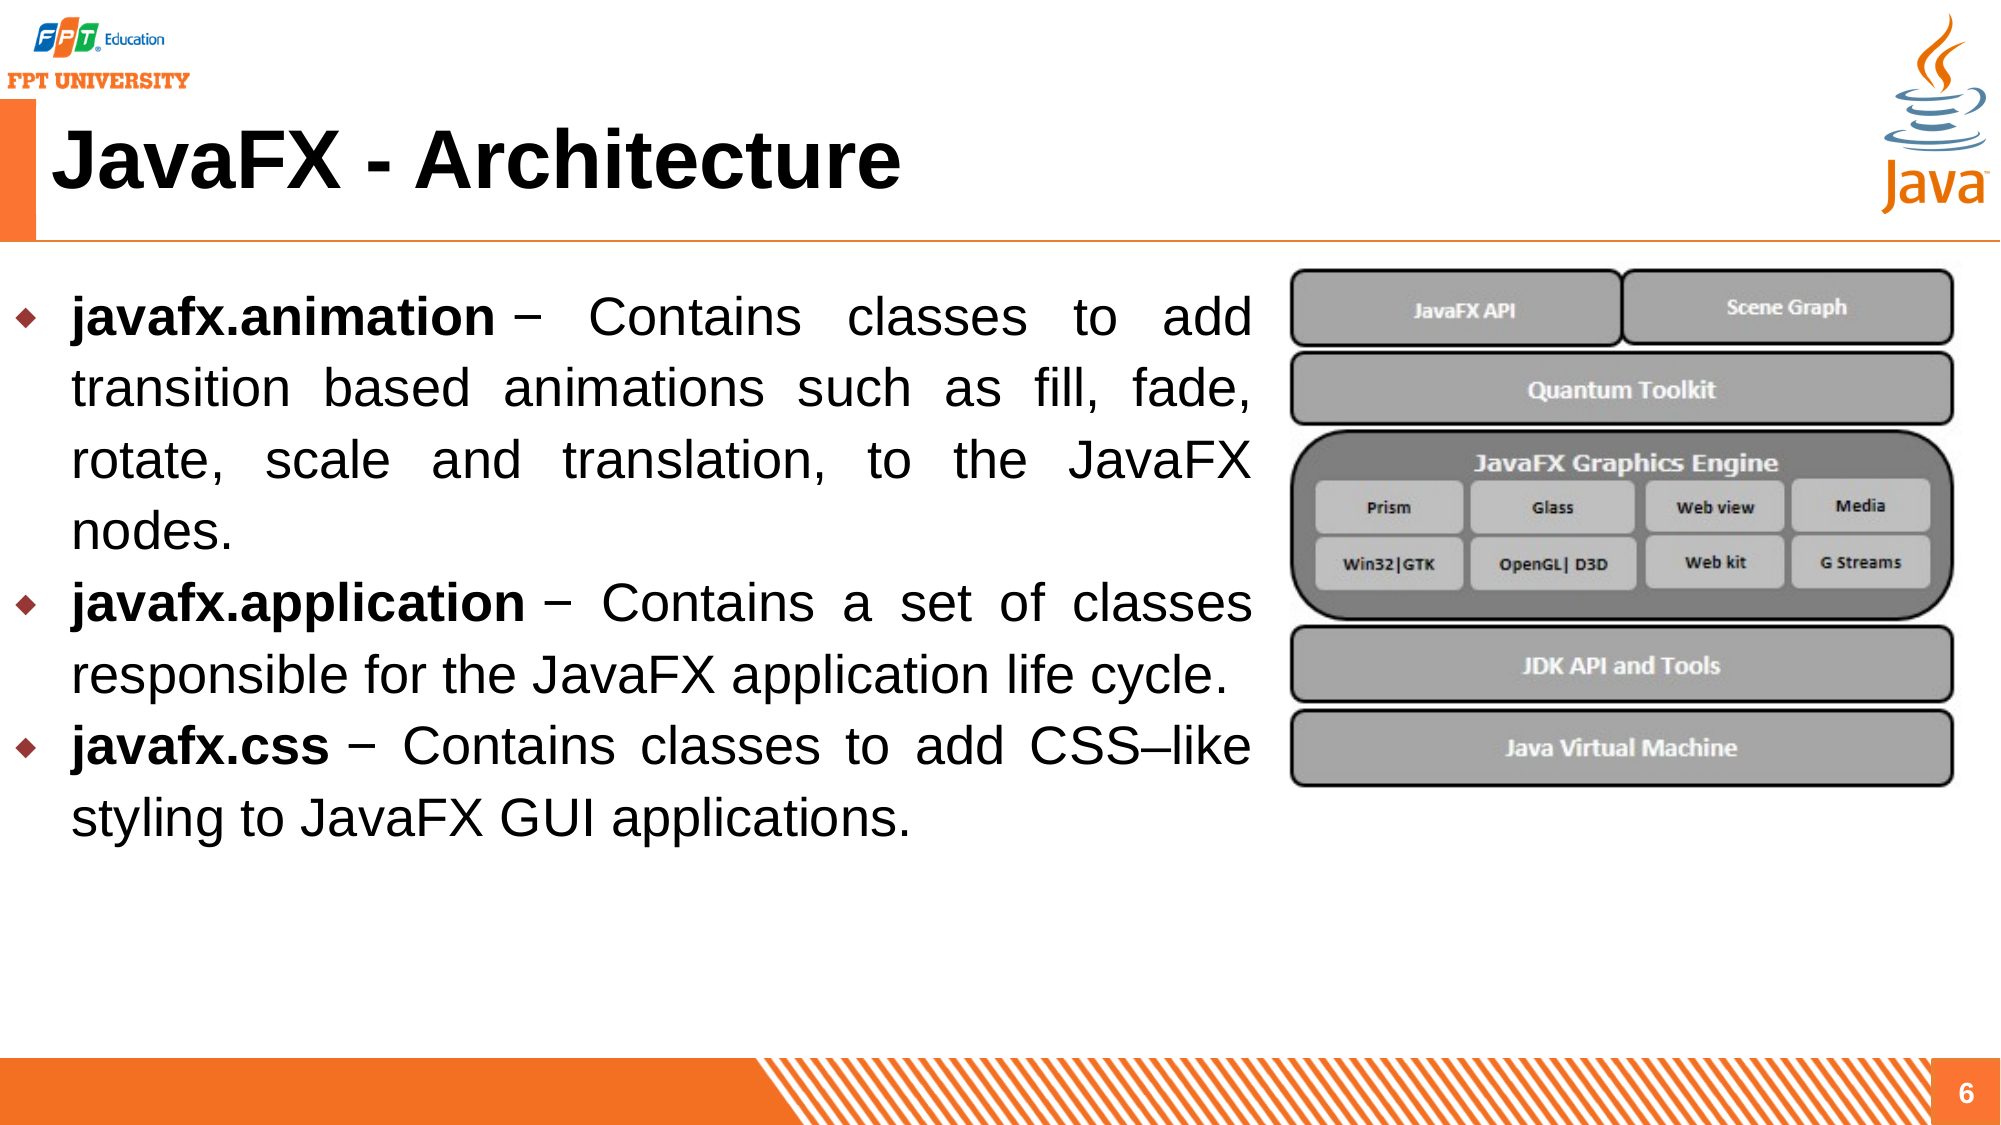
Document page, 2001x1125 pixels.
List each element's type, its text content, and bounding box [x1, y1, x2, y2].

picture [1868, 4, 2000, 226]
list javafx.animation − Contains classes to add transition based animations such as fill, fade, rotate, scale and translation, to the JavaFX nodes. javafx.application − Contains a set of classes responsible for the JavaFX application life cycle. javafx.css − Contains classes to add CSS–like styling to JavaFX GUI applications. [0, 266, 1270, 1057]
slide_number 6 [1933, 1059, 2000, 1124]
title JavaFX - Architecture [36, 108, 1869, 215]
picture [1270, 253, 1968, 819]
picture [0, 2, 197, 99]
picture [0, 1058, 1934, 1125]
